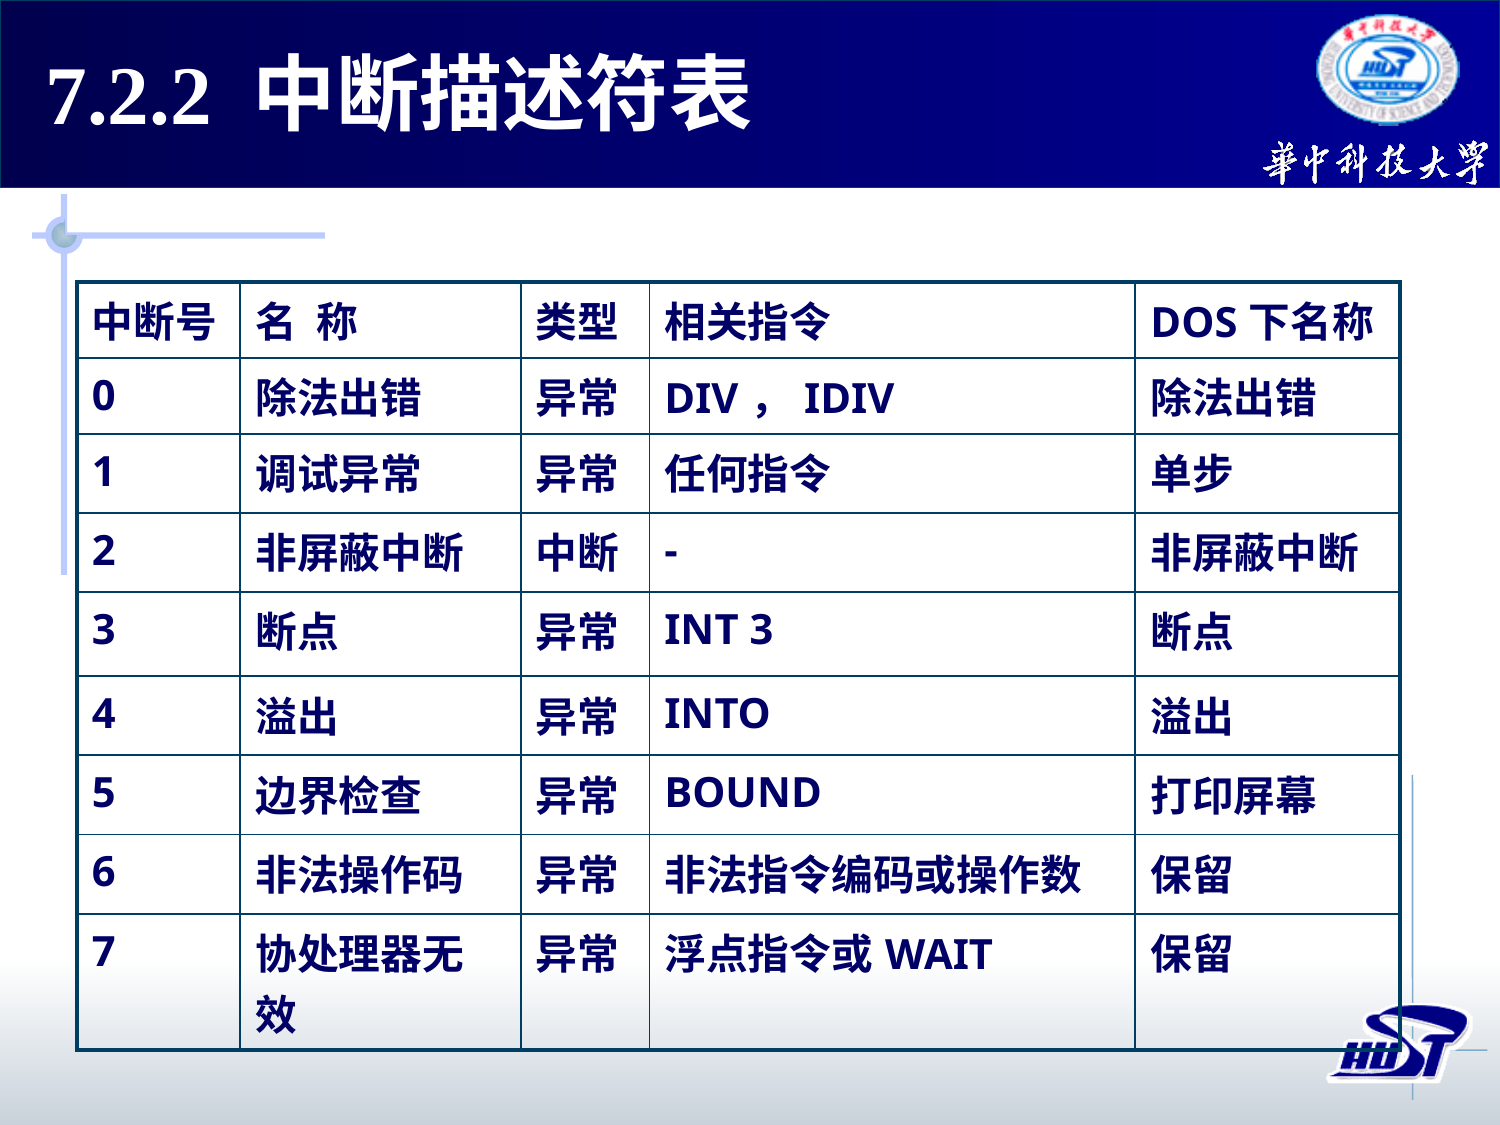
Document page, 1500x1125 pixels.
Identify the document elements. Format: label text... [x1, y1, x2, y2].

table_cell 异常 [522, 915, 649, 1048]
table_cell 异常 [522, 756, 649, 834]
picture [1316, 14, 1460, 126]
list [76, 245, 1449, 1059]
table_header 相关指令 [650, 284, 1134, 357]
table_cell 中断 [522, 514, 649, 591]
table_cell 3 [79, 593, 239, 675]
table_cell BOUND [650, 756, 1134, 834]
table_cell 异常 [522, 435, 649, 512]
table_cell 2 [79, 514, 239, 591]
table_cell 非法操作码 [241, 835, 520, 913]
table_cell 任何指令 [650, 435, 1134, 512]
table_cell 浮点指令或WAIT [650, 915, 1134, 1048]
table_cell 溢出 [241, 677, 520, 754]
table_cell 6 [79, 835, 239, 913]
table_cell 断点 [241, 593, 520, 675]
table_cell 除法出错 [241, 359, 520, 433]
table_cell 异常 [522, 359, 649, 433]
table_cell 边界检查 [241, 756, 520, 834]
table_cell 协处理器无效 [241, 915, 520, 1048]
table_cell 溢出 [1136, 677, 1398, 754]
table_cell 打印屏幕 [1136, 756, 1398, 834]
table_header DOS下名称 [1136, 284, 1398, 357]
table_cell 7 [79, 915, 239, 1048]
table_cell 异常 [522, 677, 649, 754]
table_cell INT 3 [650, 593, 1134, 675]
table_cell 4 [79, 677, 239, 754]
table_cell 保留 [1136, 915, 1398, 1048]
table_header 中断号 [79, 284, 239, 357]
table_cell 异常 [522, 835, 649, 913]
table_cell INTO [650, 677, 1134, 754]
table_header 名 称 [241, 284, 520, 357]
table_cell 5 [79, 756, 239, 834]
table_cell 非屏蔽中断 [241, 514, 520, 591]
table_cell 单步 [1136, 435, 1398, 512]
table_header 类型 [522, 284, 649, 357]
table_cell 非法指令编码或操作数 [650, 835, 1134, 913]
text_box 7.2.2 中断描述符表 [30, 53, 880, 148]
table_cell DIV，IDIV [650, 359, 1134, 433]
table_cell 1 [79, 435, 239, 512]
table_cell - [650, 514, 1134, 591]
table_cell 保留 [1136, 835, 1398, 913]
table_cell 除法出错 [1136, 359, 1398, 433]
table_cell 0 [79, 359, 239, 433]
table_cell 非屏蔽中断 [1136, 514, 1398, 591]
picture [1262, 140, 1488, 185]
table_cell 断点 [1136, 593, 1398, 675]
table_cell 调试异常 [241, 435, 520, 512]
table_cell 异常 [522, 593, 649, 675]
